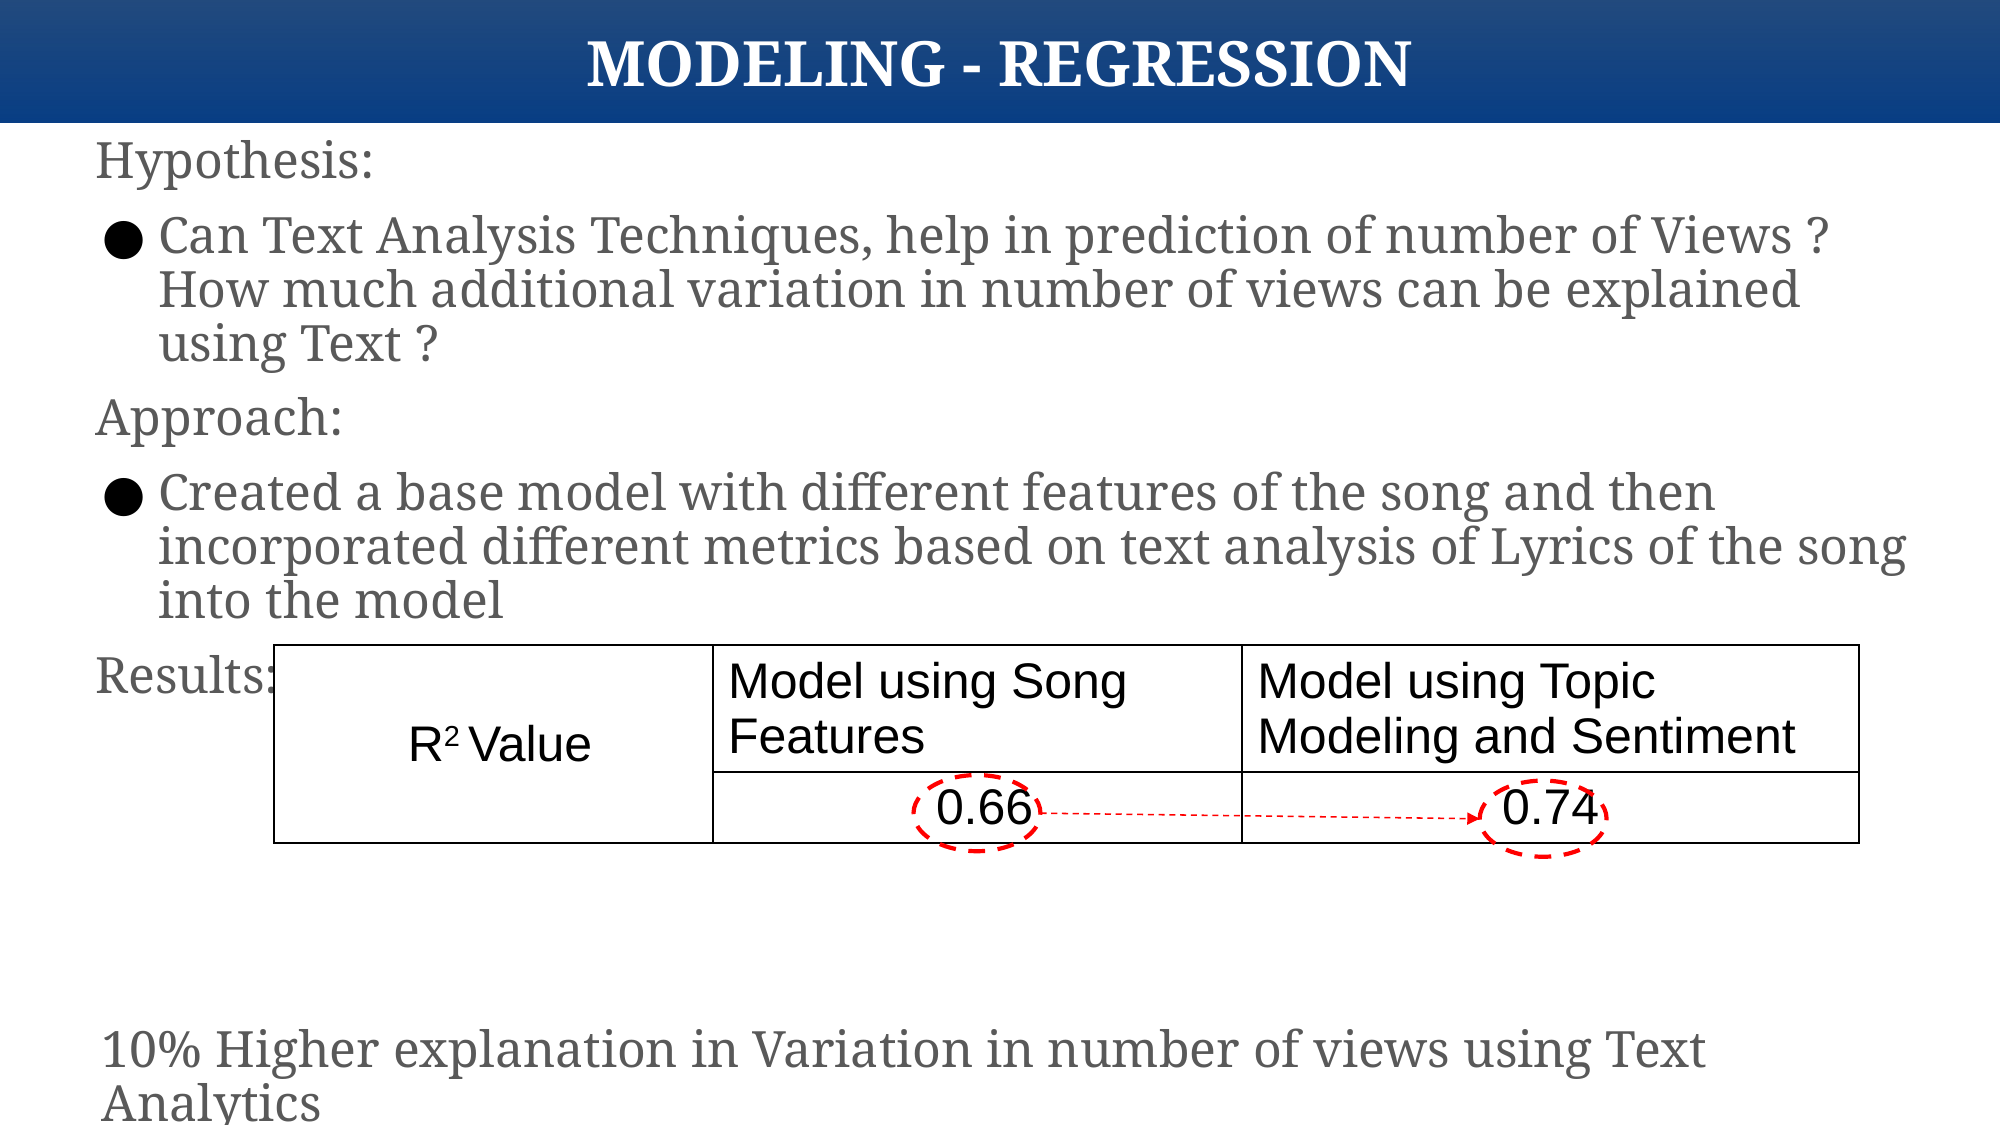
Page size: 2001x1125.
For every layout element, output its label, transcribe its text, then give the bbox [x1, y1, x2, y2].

table_header R2 Value [275, 646, 712, 842]
text_box [1480, 780, 1607, 857]
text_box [1040, 812, 1480, 819]
text_box MODELING - REGRESSION [0, 0, 2000, 123]
table_cell 0.74 [1243, 773, 1858, 842]
table_header Model using Song Features [714, 646, 1241, 771]
table_header Model using Topic Modeling and Sentiment [1243, 646, 1858, 771]
text_box [913, 775, 1041, 852]
list Hypothesis: Can Text Analysis Techniques, help in prediction of number of Views ? How much additional variation in number of views can be explained using Text ? Approach: Created a base model with different features of the song and then incorporated different metrics based on text analysis of Lyrics of the song into the model Results: 10% Higher explanation in Variation in number of views using Text Analytics [68, 127, 1932, 966]
table_cell 0.66 [714, 773, 1241, 842]
